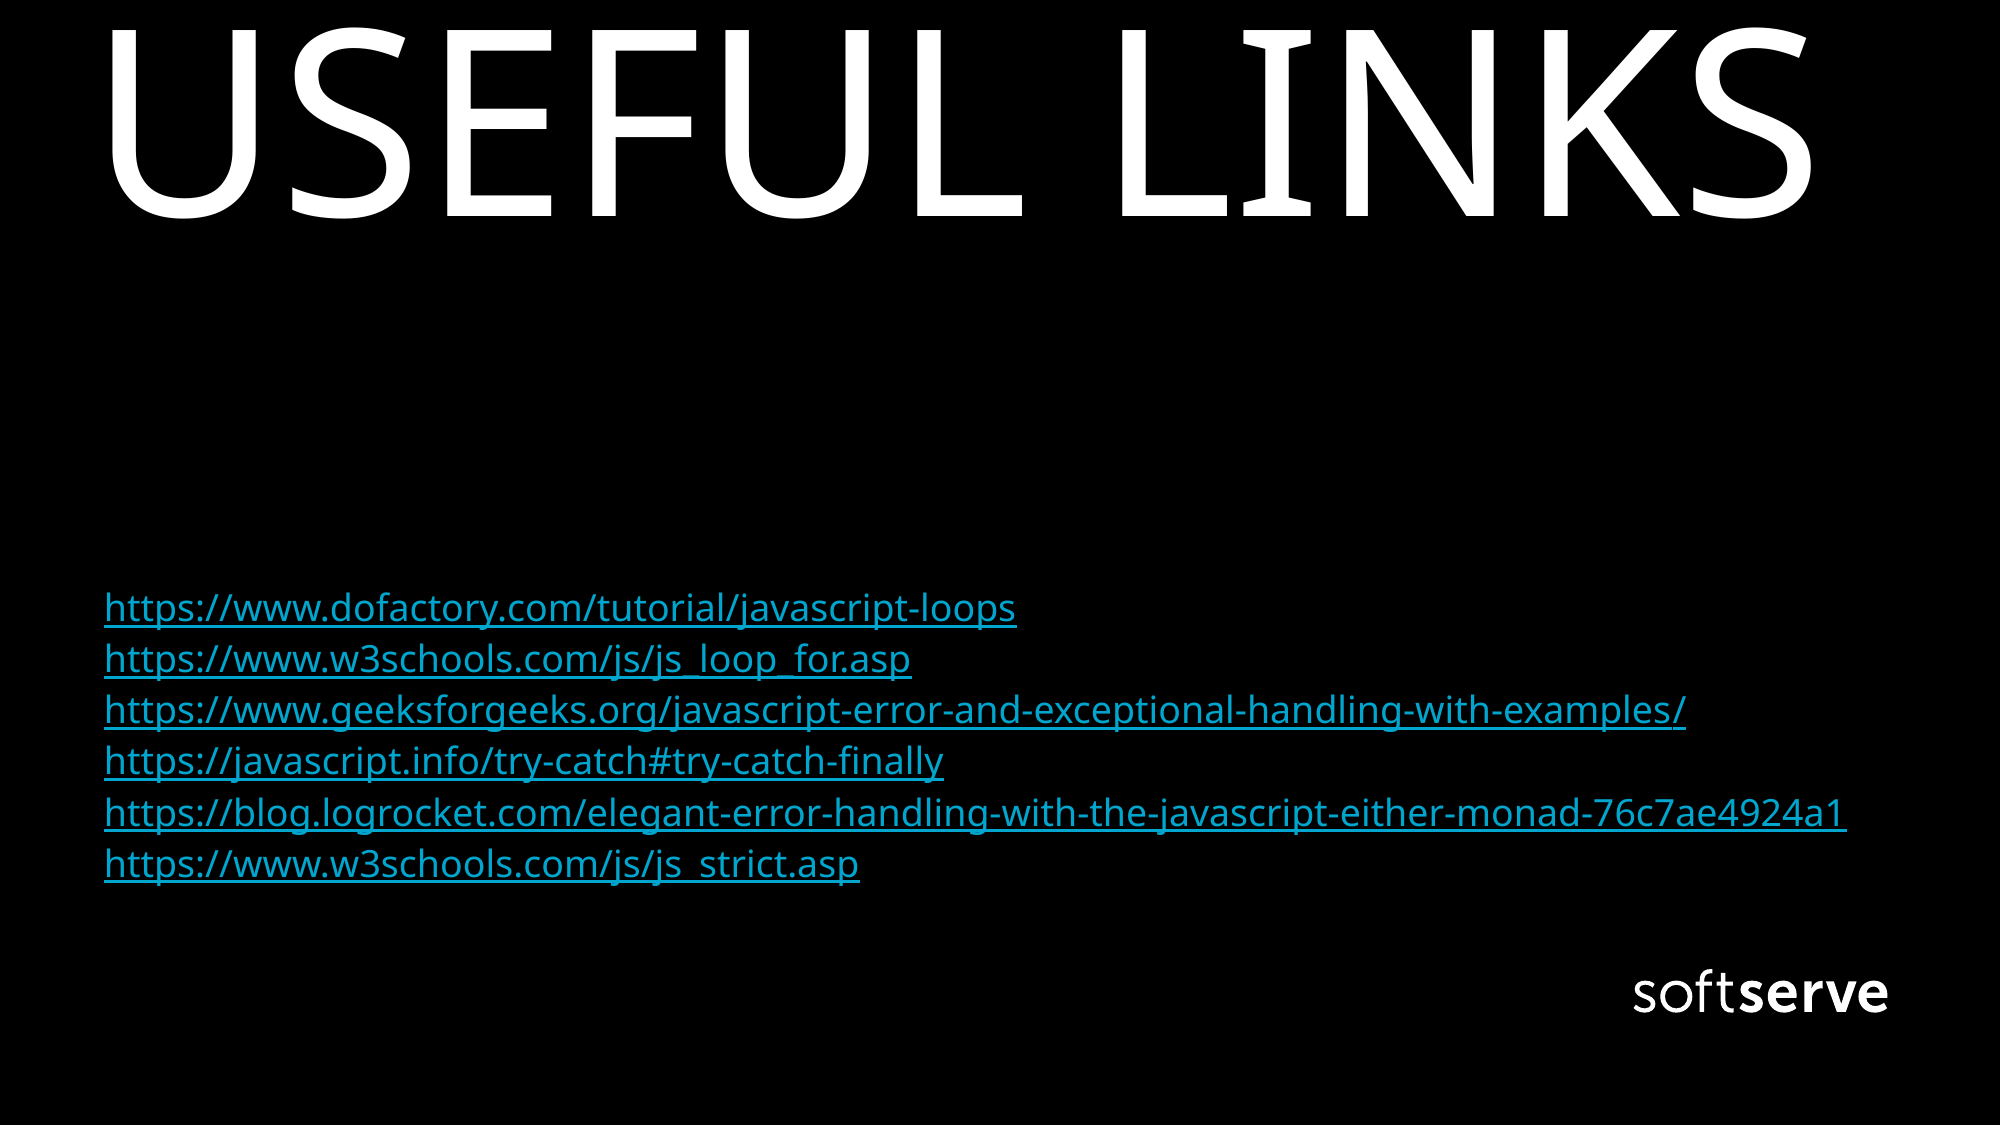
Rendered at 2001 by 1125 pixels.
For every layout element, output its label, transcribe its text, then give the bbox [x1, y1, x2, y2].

title USEFUL LINKS [89, 32, 1865, 450]
text_box https://www.dofactory.com/tutorial/javascript-loops https://www.w3schools.com/js/js_loop_for.asp https://www.geeksforgeeks.org/javascript-error-and-exceptional-handling-with-examples/ https://javascript.info/try-catch#try-catch-finally https://blog.logrocket.com/elegant-error-handling-with-the-javascript-either-monad-76c7ae4924a1 https://www.w3schools.com/js/js_strict.asp [89, 577, 1933, 1078]
